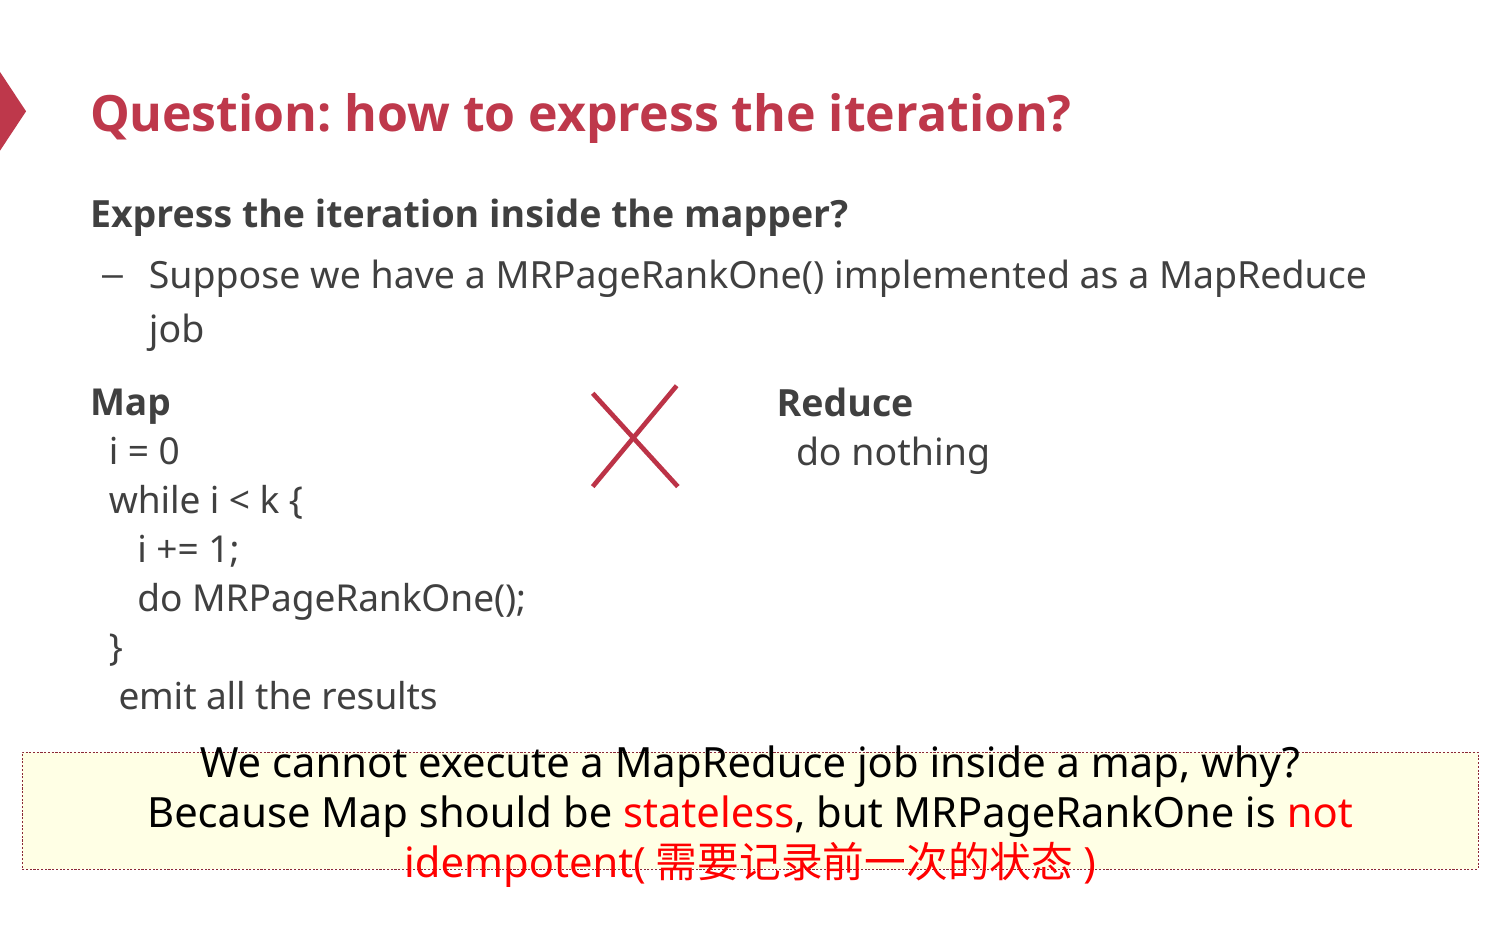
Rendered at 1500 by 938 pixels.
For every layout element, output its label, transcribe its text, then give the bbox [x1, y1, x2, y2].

text_box Express the iteration inside the mapper? Suppose we have a MRPageRankOne() implemented as a MapReduce job [74, 173, 1425, 386]
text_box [592, 392, 678, 487]
title Question: how to express the iteration? [75, 37, 1425, 173]
text_box Reduce do nothing [761, 362, 1280, 726]
text_box Map i = 0 while i < k { i += 1; do MRPageRankOne(); } emit all the results [74, 362, 593, 726]
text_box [592, 385, 677, 392]
text_box We cannot execute a MapReduce job inside a map, why? Because Map should be stateless, but MRPageRankOne is not idempotent(需要记录前一次的状态) [20, 750, 1480, 871]
slide_number [1074, 869, 1425, 919]
